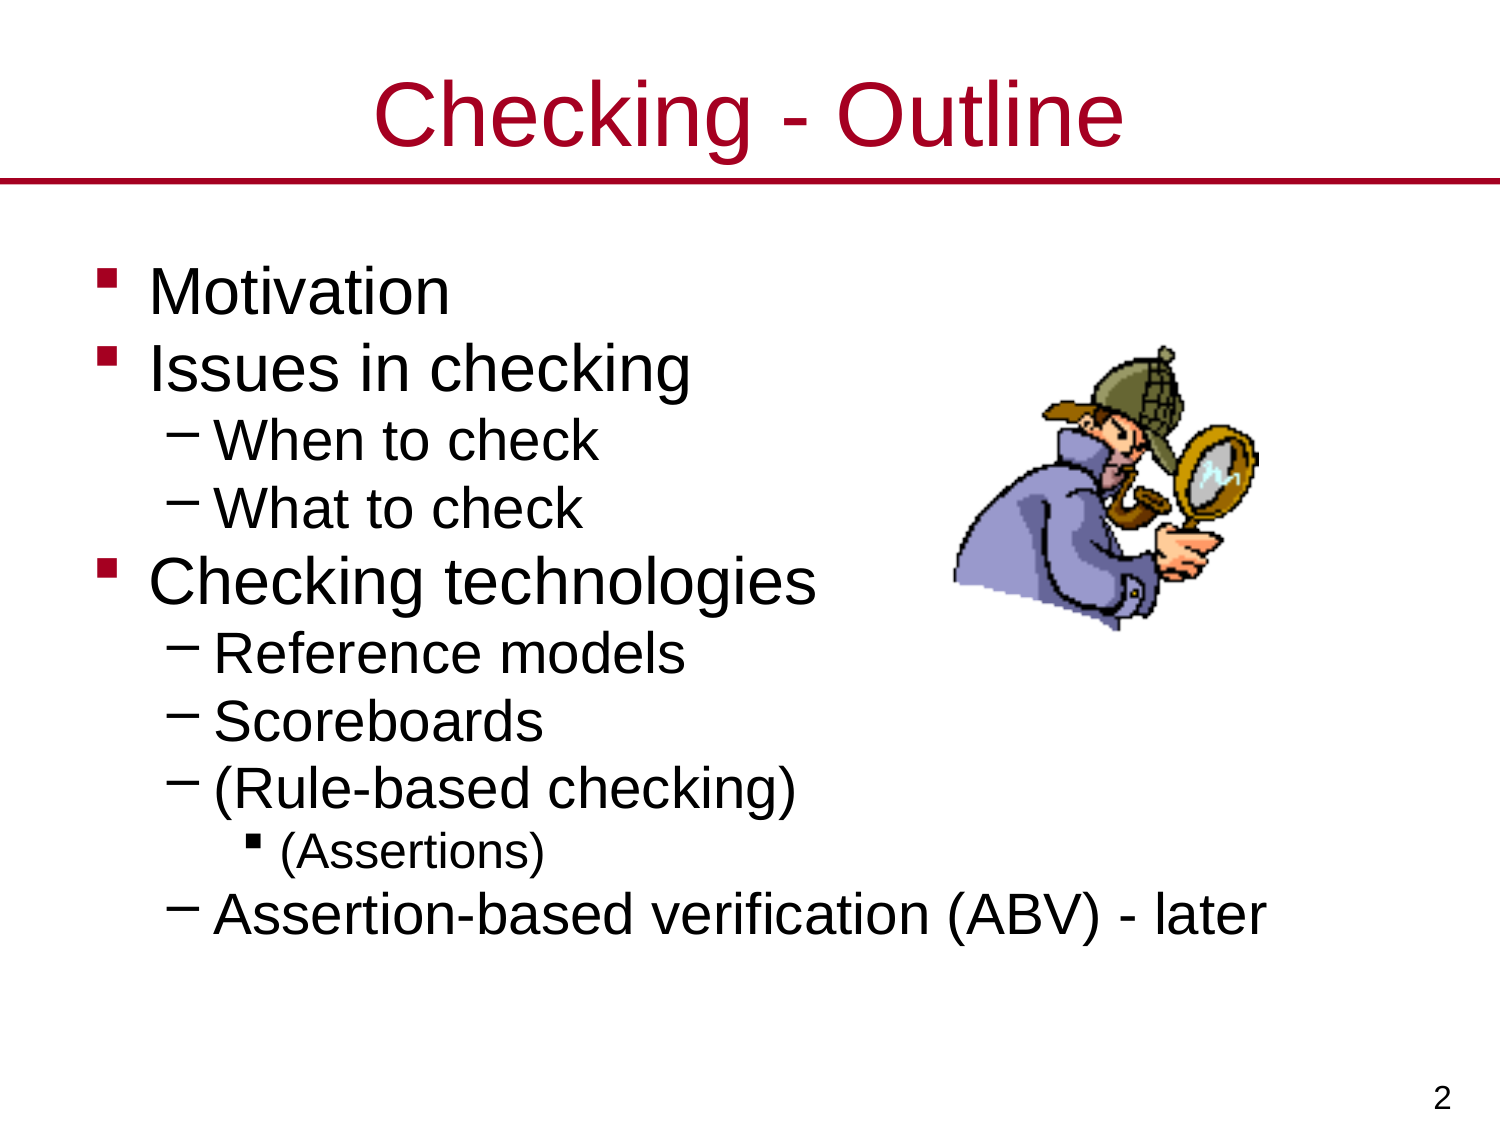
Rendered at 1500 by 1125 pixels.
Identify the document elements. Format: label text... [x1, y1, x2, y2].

picture [951, 342, 1259, 663]
title Checking - Outline [0, 44, 1500, 175]
list Motivation Issues in checking When to check What to check Checking technologies Reference models Scoreboards (Rule-based checking) (Assertions) Assertion-based verification (ABV) - later [76, 255, 1428, 1026]
